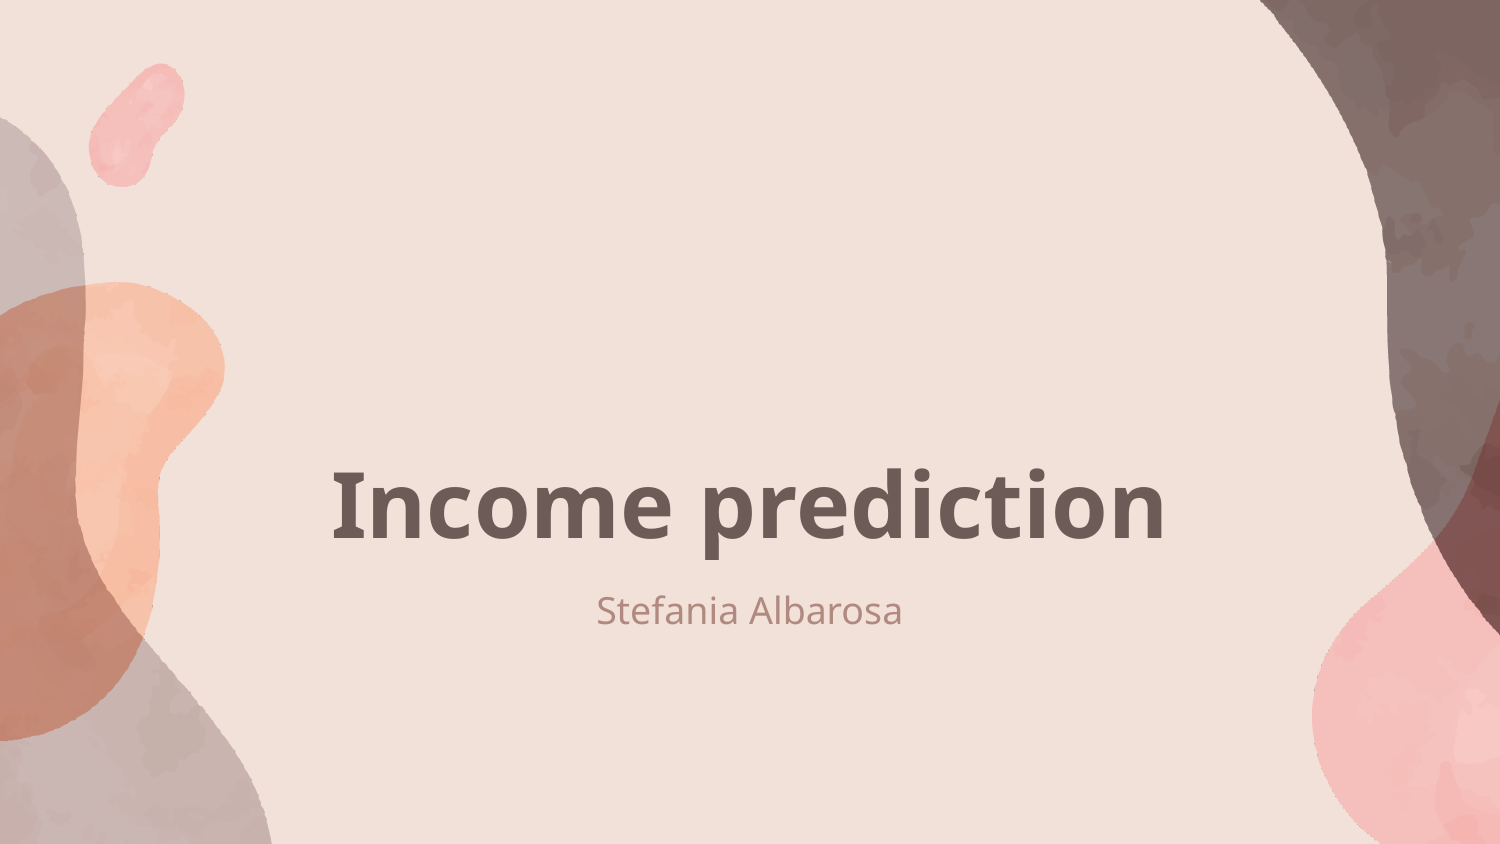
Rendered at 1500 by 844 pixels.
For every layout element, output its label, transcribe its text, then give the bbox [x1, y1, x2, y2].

picture [409, 0, 1500, 844]
subtitle Stefania Albarosa [428, 571, 1072, 651]
title Income prediction [229, 192, 1271, 572]
picture [0, 0, 373, 844]
